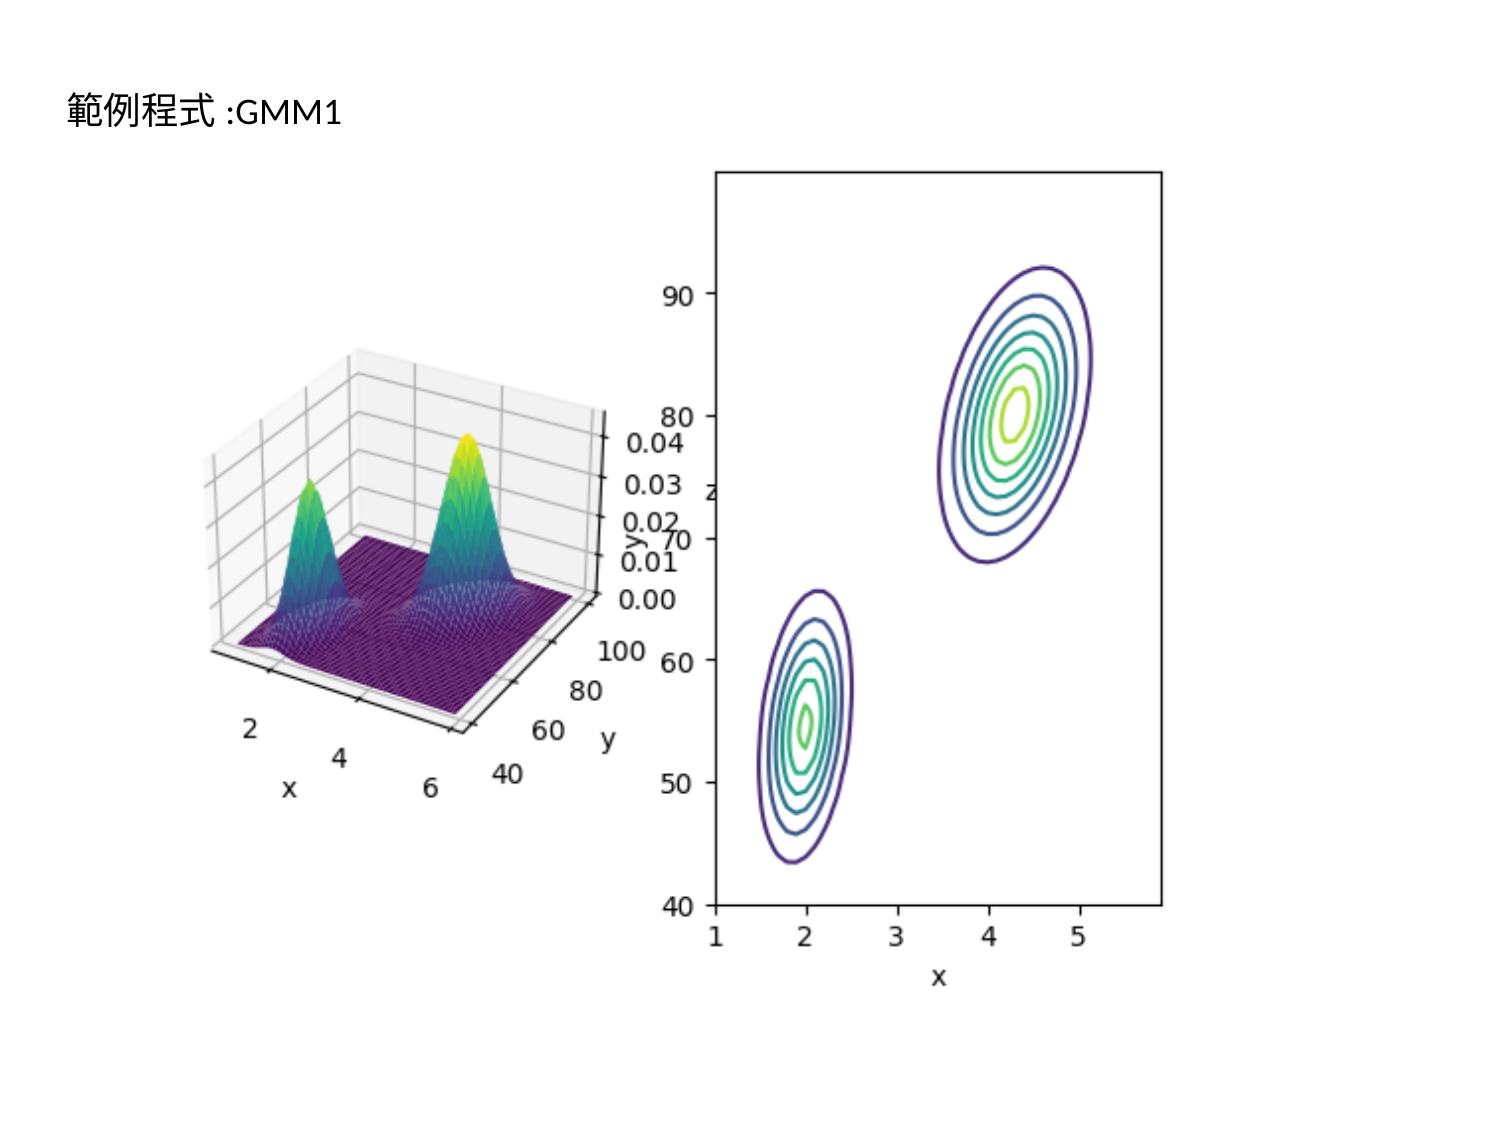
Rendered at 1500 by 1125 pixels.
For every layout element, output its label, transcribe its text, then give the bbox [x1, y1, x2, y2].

text_box 範例程式:GMM1 [51, 79, 357, 140]
picture [159, 154, 1179, 1010]
